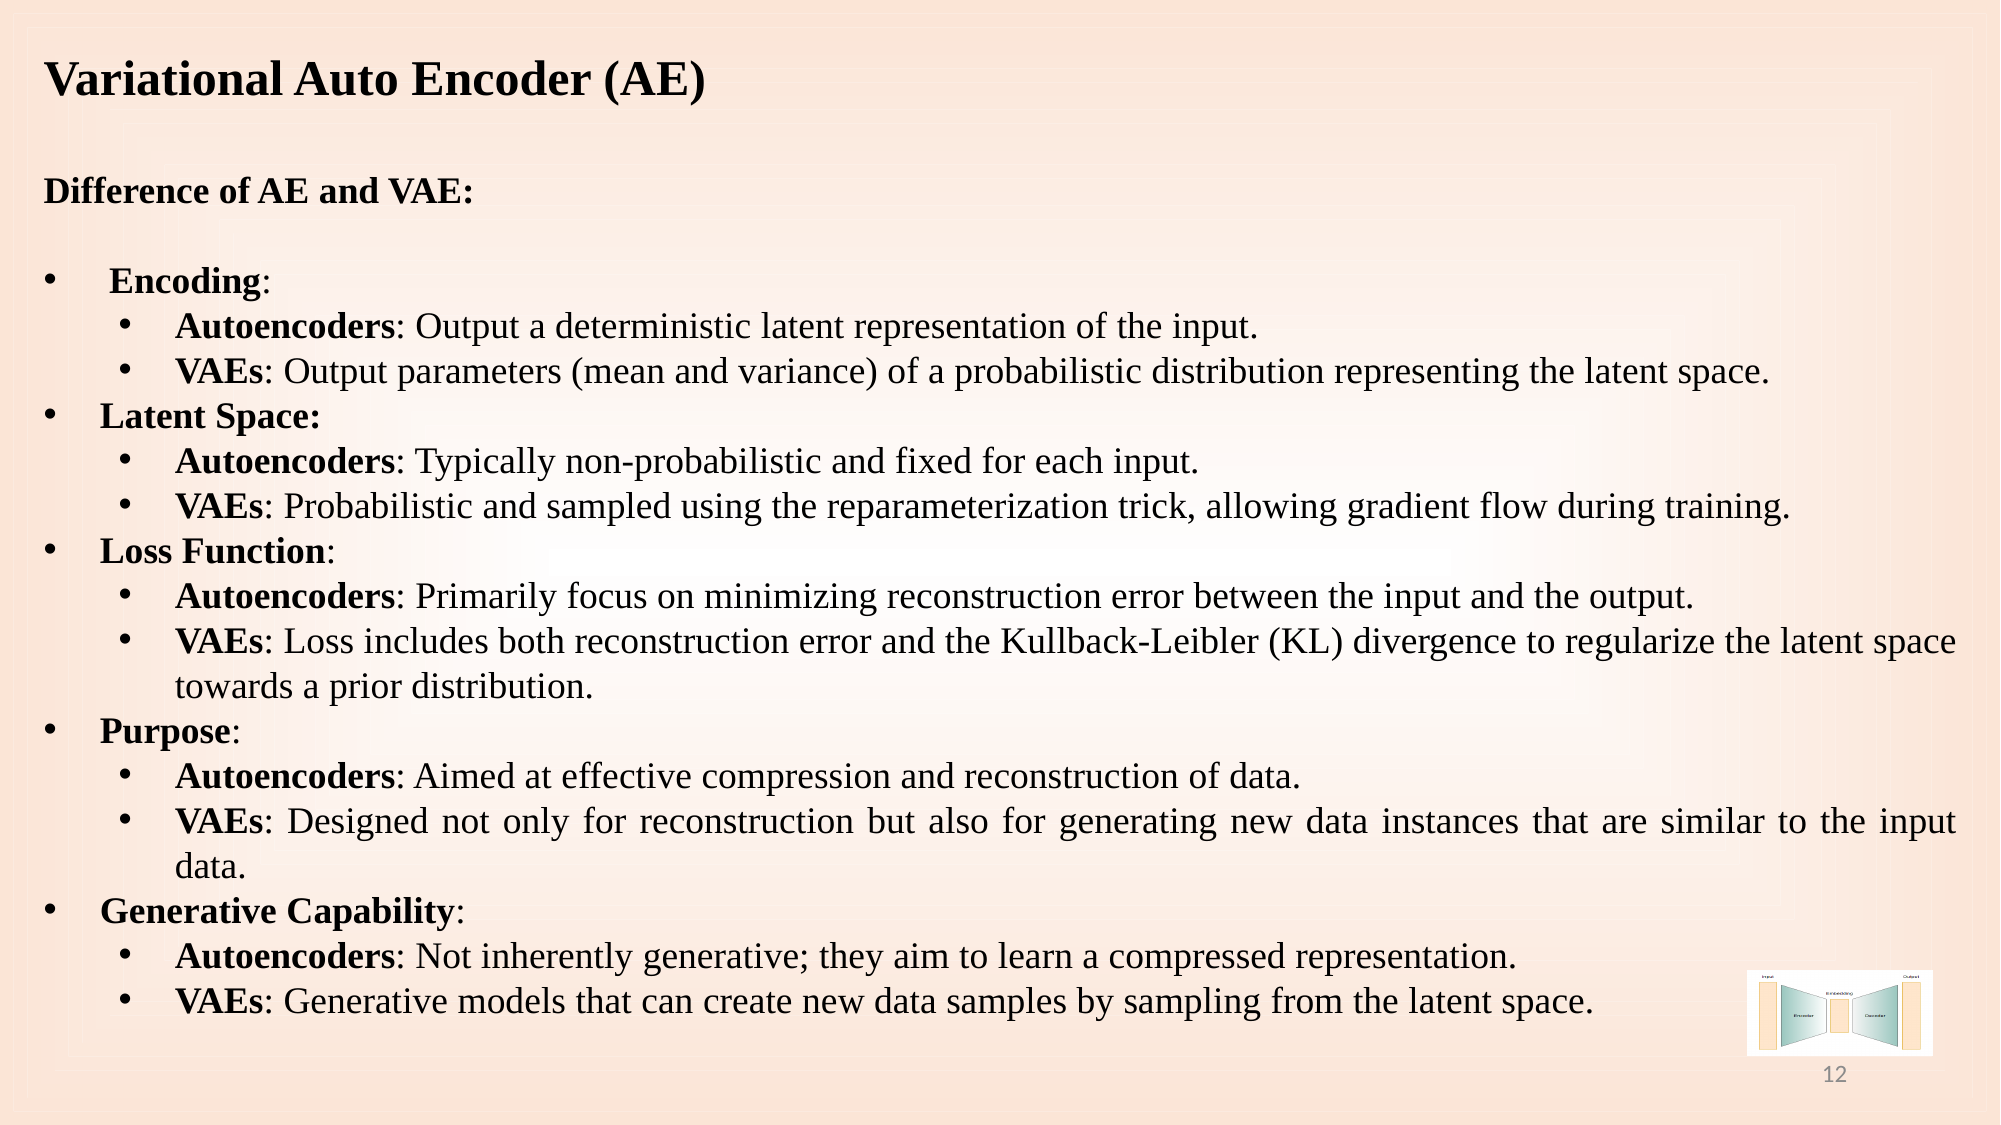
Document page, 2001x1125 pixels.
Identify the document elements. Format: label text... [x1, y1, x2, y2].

text_box Variational Auto Encoder (AE) Difference of AE and VAE: Encoding: Autoencoders: Output a deterministic latent representation of the input. VAEs: Output parameters (mean and variance) of a probabilistic distribution representing the latent space. Latent Space: Autoencoders: Typically non-probabilistic and fixed for each input. VAEs: Probabilistic and sampled using the reparameterization trick, allowing gradient flow during training. Loss Function: Autoencoders: Primarily focus on minimizing reconstruction error between the input and the output. VAEs: Loss includes both reconstruction error and the Kullback-Leibler (KL) divergence to regularize the latent space towards a prior distribution. Purpose: Autoencoders: Aimed at effective compression and reconstruction of data. VAEs: Designed not only for reconstruction but also for generating new data instances that are similar to the input data. Generative Capability: Autoencoders: Not inherently generative; they aim to learn a compressed representation. VAEs: Generative models that can create new data samples by sampling from the latent space. [28, 38, 1974, 1028]
slide_number 12 [1412, 1042, 1863, 1103]
picture [1747, 970, 1933, 1056]
